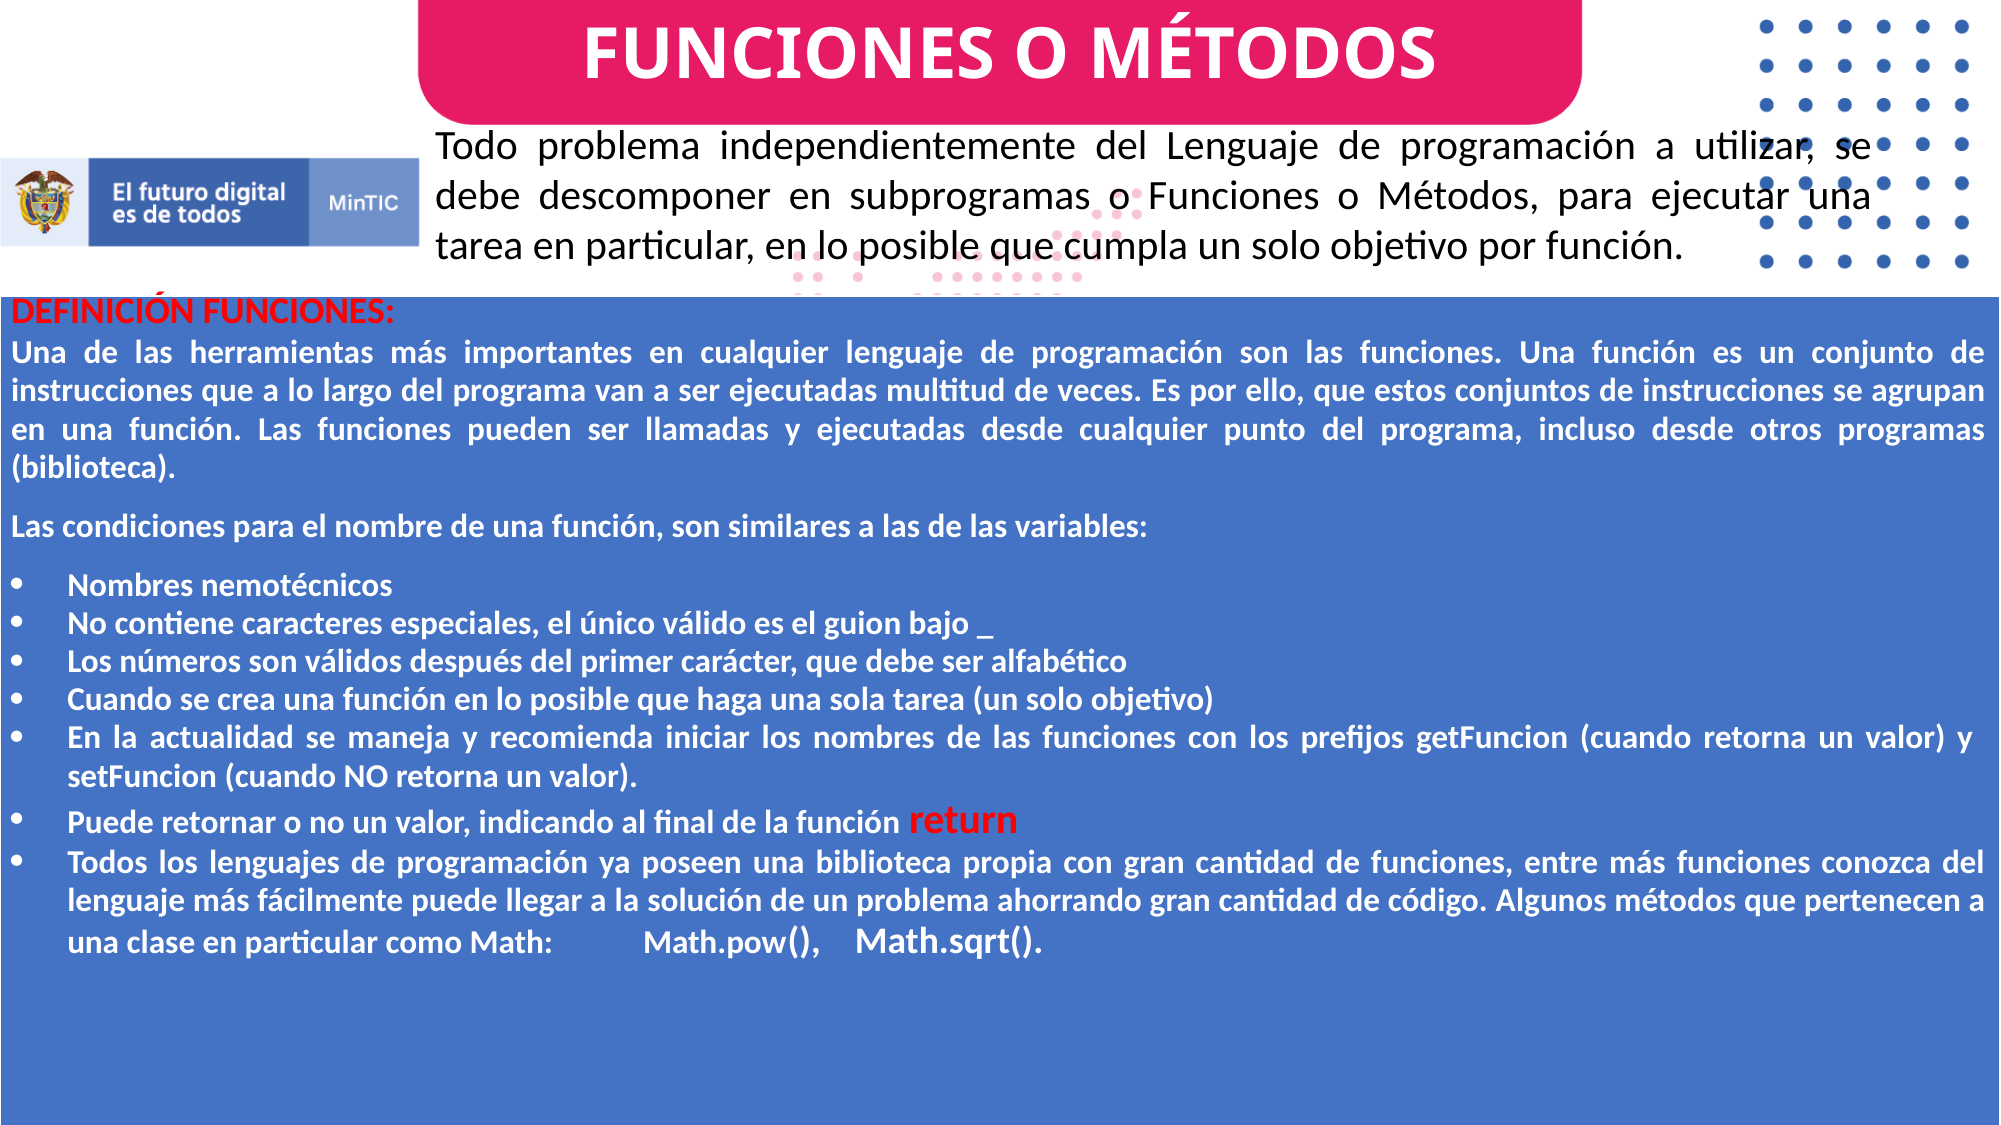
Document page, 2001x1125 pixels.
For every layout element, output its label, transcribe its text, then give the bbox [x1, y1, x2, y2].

text_box Todo problema independientemente del Lenguaje de programación a utilizar, se debe descomponer en subprogramas o Funciones o Métodos, para ejecutar una tarea en particular, en lo posible que cumpla un solo objetivo por función. [420, 110, 1888, 276]
text_box FUNCIONES O MÉTODOS [566, 0, 1463, 110]
picture [0, 0, 2000, 295]
picture [1440, 834, 1642, 968]
table_header DEFINICIÓN FUNCIONES: Una de las herramientas más importantes en cualquier lenguaje de programación son las funciones. Una función es un conjunto de instrucciones que a lo largo del programa van a ser ejecutadas multitud de veces. Es por ello, que estos conjuntos de instrucciones se agrupan en una función. Las funciones pueden ser llamadas y ejecutadas desde cualquier punto del programa, incluso desde otros programas (biblioteca). Las condiciones para el nombre de una función, son similares a las de las variables: Nombres nemotécnicos No contiene caracteres especiales, el único válido es el guion bajo _ Los números son válidos después del primer carácter, que debe ser alfabético Cuando se crea una función en lo posible que haga una sola tarea (un solo objetivo) En la actualidad se maneja y recomienda iniciar los nombres de las funciones con los prefijos getFuncion (cuando retorna un valor) y setFuncion (cuando NO retorna un valor). Puede retornar o no un valor, indicando al final de la función return Todos los lenguajes de programación ya poseen una biblioteca propia con gran cantidad de funciones, entre más funciones conozca del lenguaje más fácilmente puede llegar a la solución de un problema ahorrando gran cantidad de código. Algunos métodos que pertenecen a una clase en particular como Math: Math.pow(), Math.sqrt(). [1, 297, 1999, 1125]
